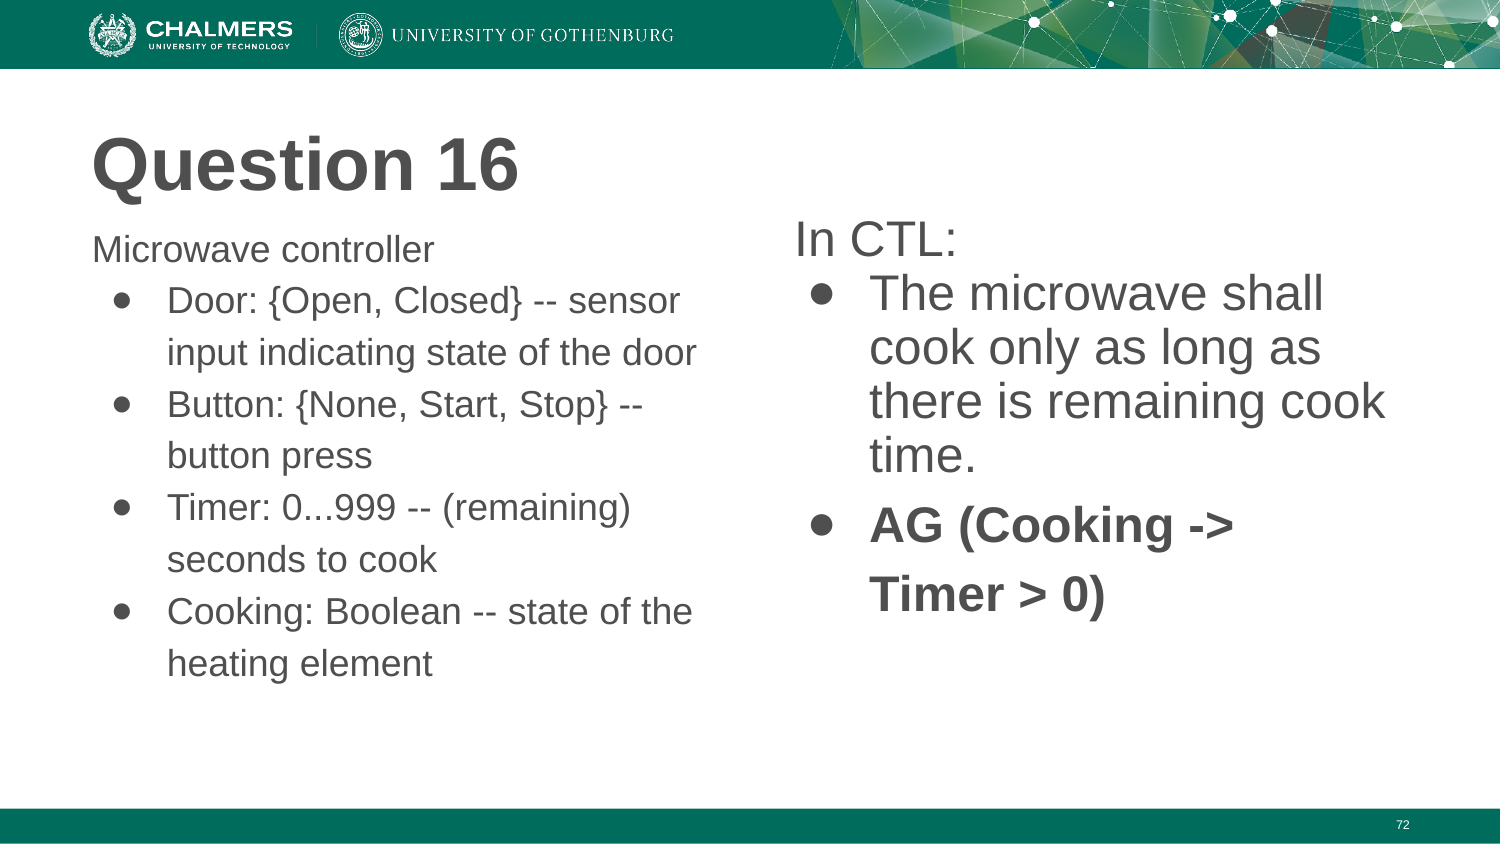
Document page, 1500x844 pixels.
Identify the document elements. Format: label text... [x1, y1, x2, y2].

picture [759, 0, 1500, 68]
picture [64, 0, 696, 85]
title Question 16 [76, 100, 1425, 211]
list In CTL: The microwave shall cook only as long as there is remaining cook time. AG (Cooking -> Timer > 0) [779, 141, 1435, 753]
list Microwave controller Door: {Open, Closed} -- sensor input indicating state of the door Button: {None, Start, Stop} -- button press Timer: 0...999 -- (remaining) seconds to cook Cooking: Boolean -- state of the heating element [76, 210, 763, 782]
slide_number ‹#› [1074, 809, 1425, 844]
